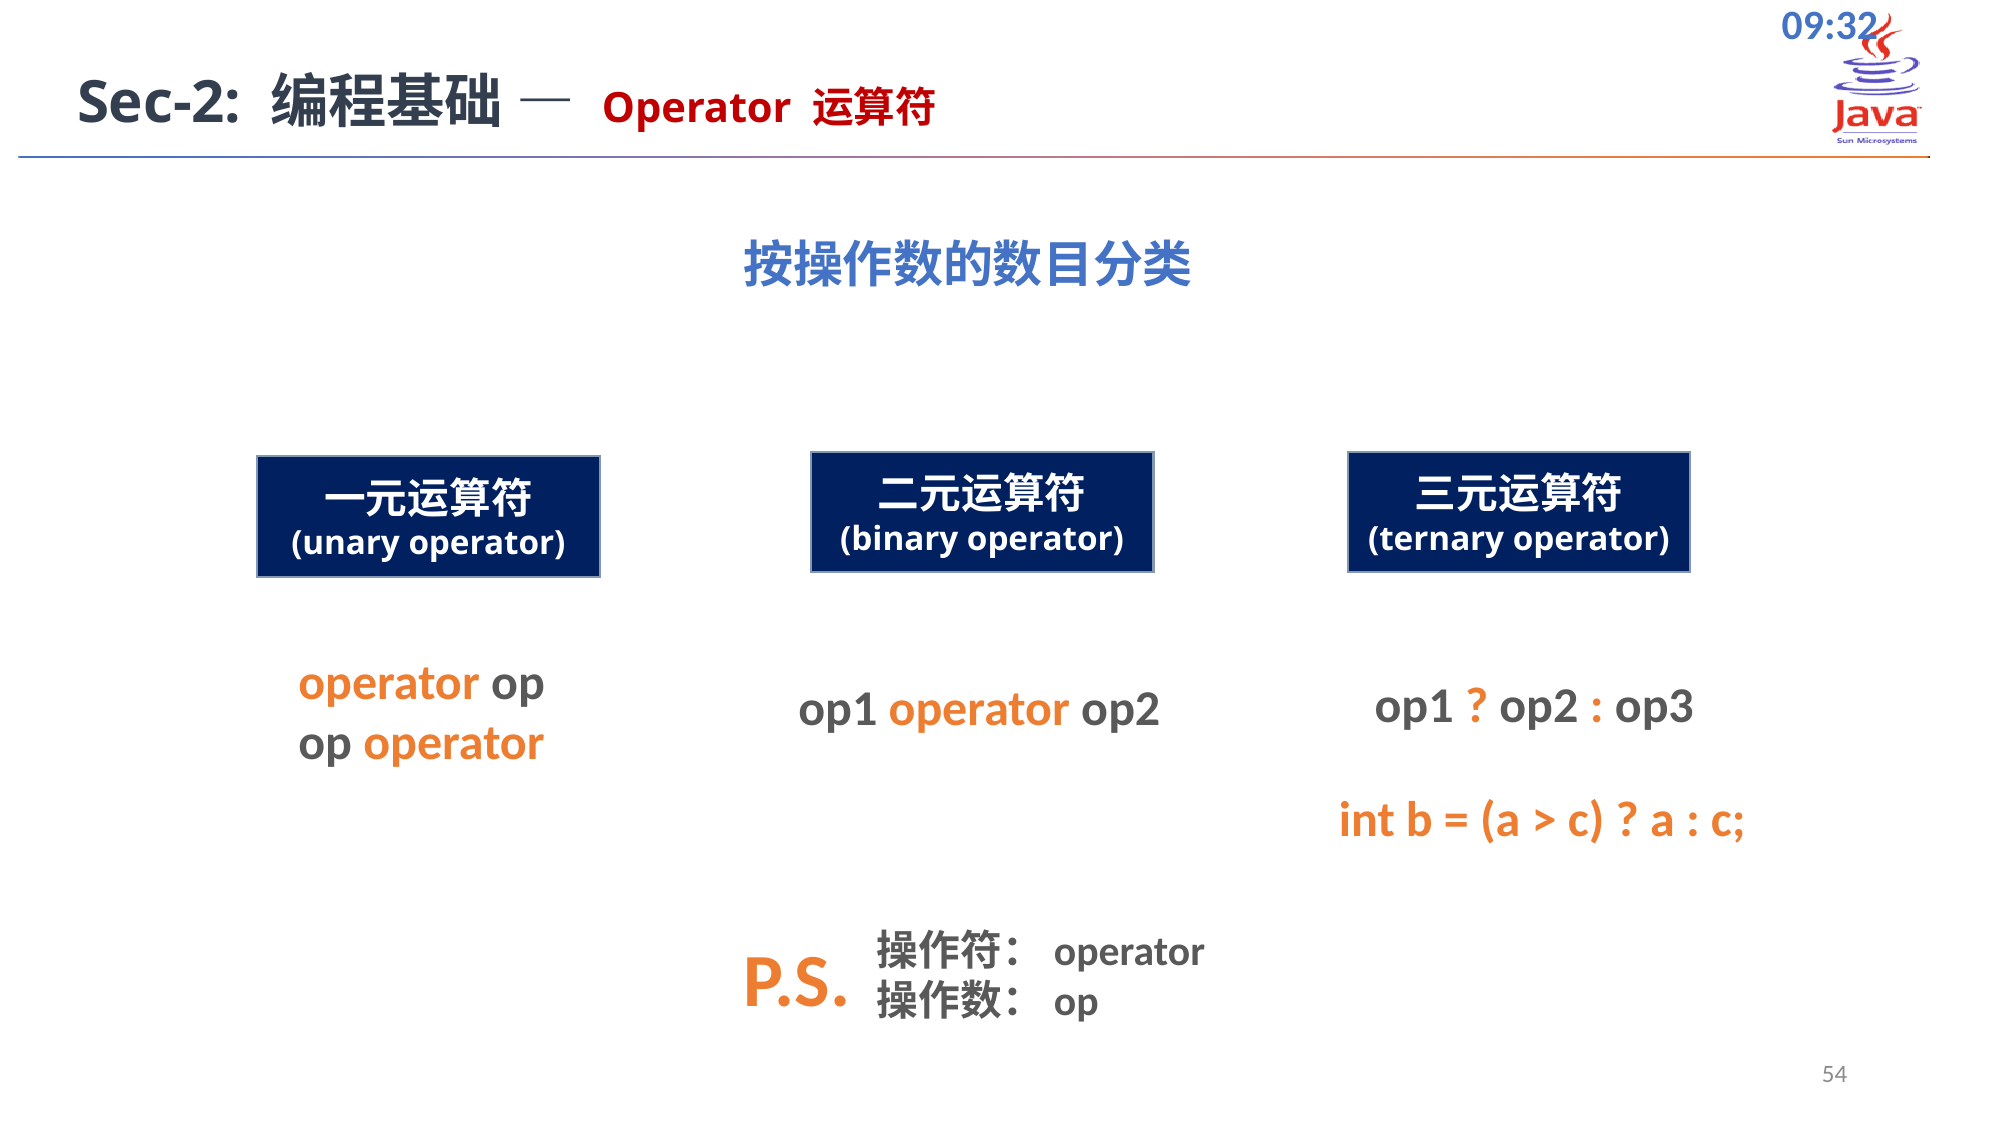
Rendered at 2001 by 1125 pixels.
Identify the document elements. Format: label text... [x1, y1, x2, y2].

text_box op1 operator op2 [708, 667, 1216, 743]
text_box 按操作数的数目分类 [728, 225, 1260, 300]
text_box 一元运算符 (unary operator) [256, 455, 601, 578]
text_box int b = (a > c) ? a : c; [1324, 778, 1789, 854]
text_box Sec-2: 编程基础 — Operator 运算符 [75, 62, 1047, 135]
picture [1825, 9, 1930, 149]
text_box 三元运算符 (ternary operator) [1347, 451, 1691, 573]
text_box 二元运算符 (binary operator) [810, 451, 1155, 573]
text_box op1 ? op2 : op3 [1284, 664, 1792, 740]
text_box P.S. [728, 924, 882, 1030]
text_box 操作符：operator 操作数：op [862, 916, 1241, 1032]
text_box operator op op operator [208, 642, 644, 778]
slide_number 54 [1412, 1042, 1863, 1103]
